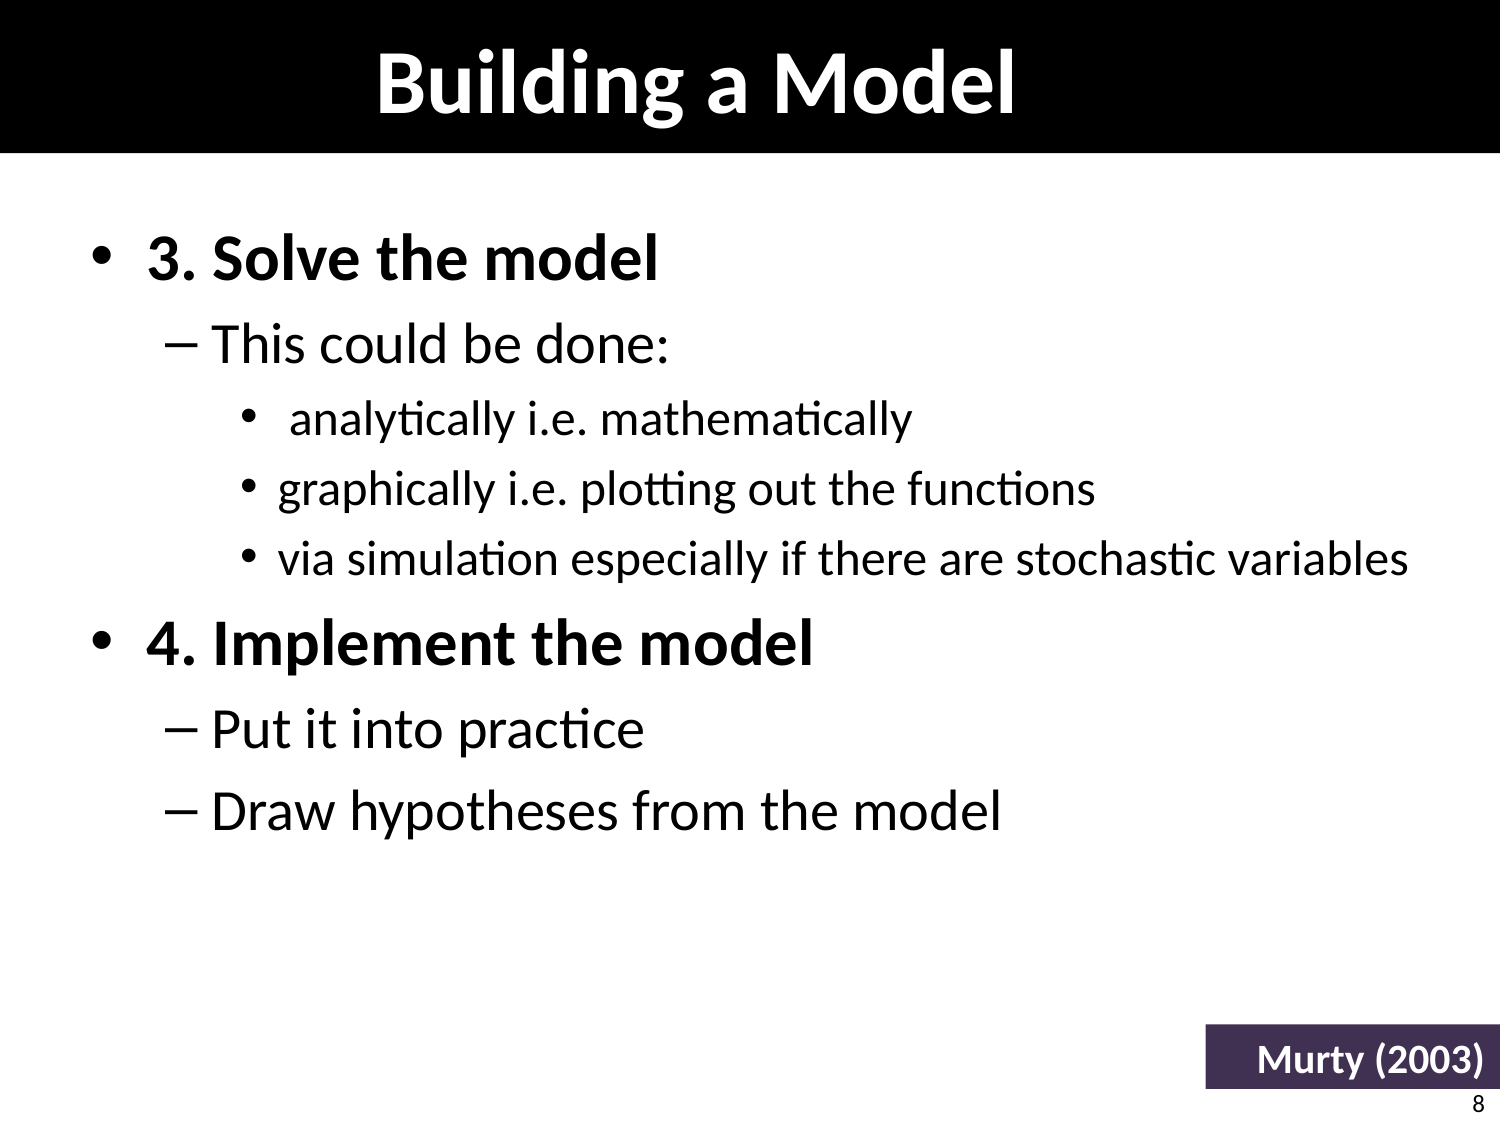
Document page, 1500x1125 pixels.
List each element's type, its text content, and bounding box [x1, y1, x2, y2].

list 3. Solve the model This could be done: analytically i.e. mathematically graphically i.e. plotting out the functions via simulation especially if there are stochastic variables 4. Implement the model Put it into practice Draw hypotheses from the model [75, 206, 1425, 1005]
slide_number 8 [1149, 1065, 1500, 1125]
text_box Murty (2003) [1205, 1024, 1500, 1065]
title Building a Model [0, 0, 1500, 154]
